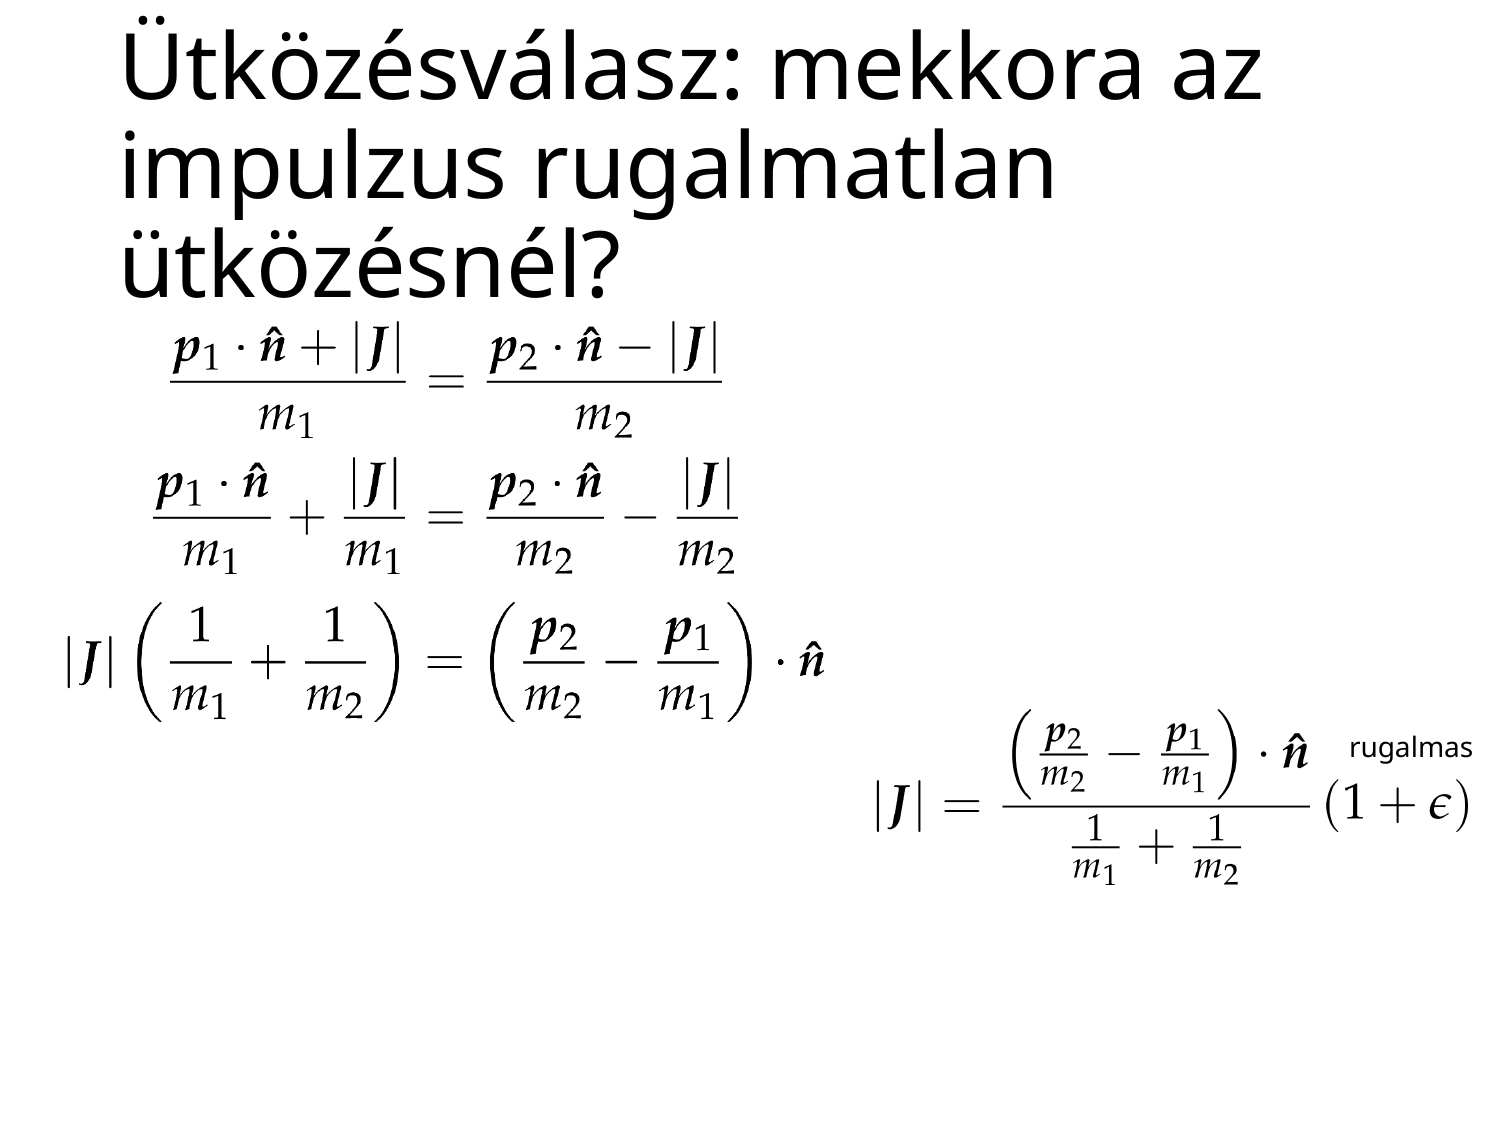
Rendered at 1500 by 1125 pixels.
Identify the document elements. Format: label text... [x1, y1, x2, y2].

picture [1325, 779, 1468, 832]
picture [153, 457, 738, 574]
text_box rugalmas [1334, 722, 1489, 771]
picture [170, 321, 722, 438]
title Ütközésválasz: mekkora az impulzus rugalmatlan ütközésnél? [103, 59, 1397, 278]
picture [876, 709, 1310, 885]
picture [67, 602, 825, 723]
